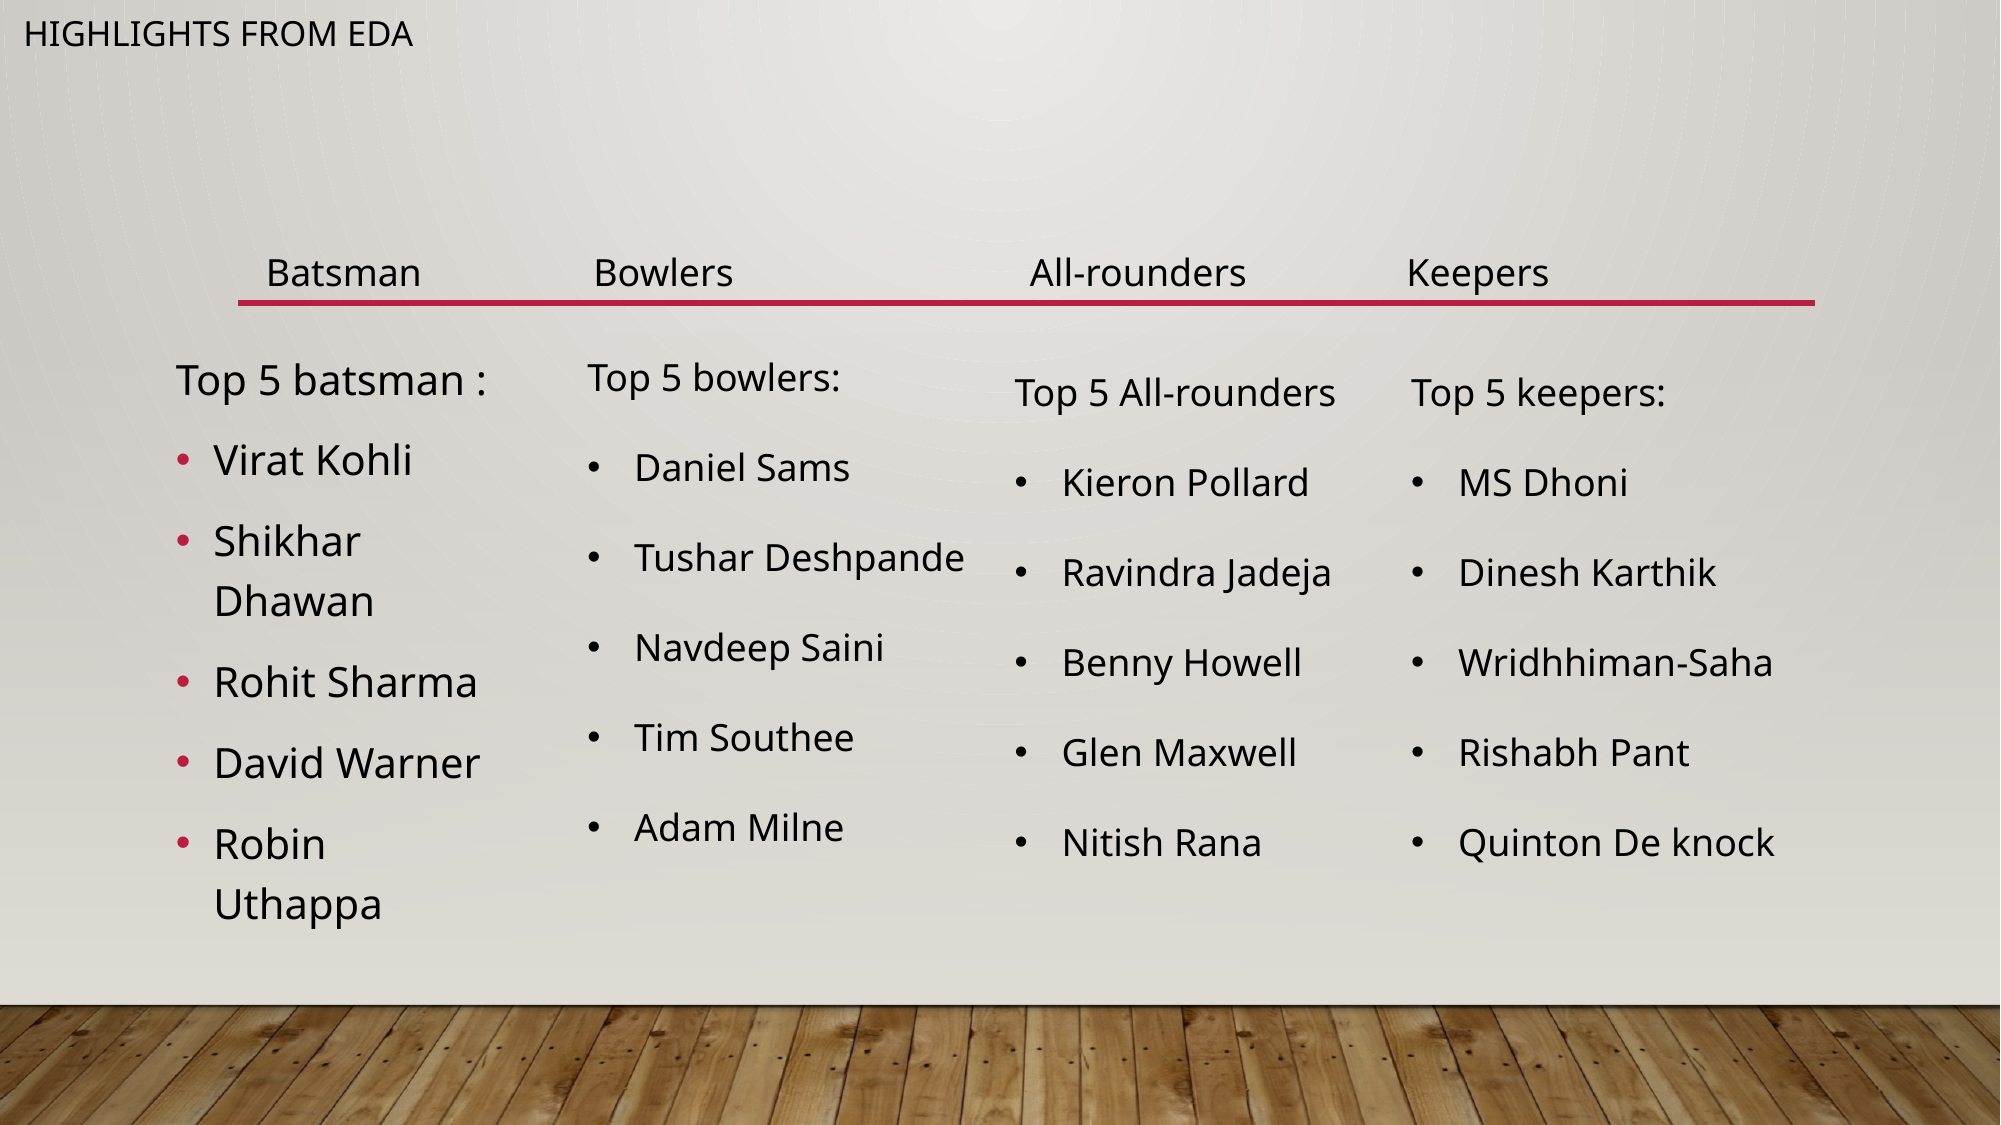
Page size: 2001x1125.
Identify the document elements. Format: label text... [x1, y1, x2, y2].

picture [0, 1005, 2000, 1125]
title Highlights from EDA [8, 9, 1546, 104]
text_box All-rounders [1015, 241, 1378, 302]
text_box Keepers [1391, 241, 1796, 302]
text_box Top 5 keepers: MS Dhoni Dinesh Karthik Wridhhiman-Saha Rishabh Pant Quinton De knock [1396, 361, 1791, 917]
text_box Top 5 All-rounders Kieron Pollard Ravindra Jadeja Benny Howell Glen Maxwell Nitish Rana [999, 361, 1362, 917]
text_box Top 5 bowlers: Daniel Sams Tushar Deshpande Navdeep Saini Tim Southee Adam Milne [572, 346, 981, 902]
text_box Batsman [251, 241, 578, 302]
text_box Bowlers [578, 241, 823, 302]
list Top 5 batsman : Virat Kohli Shikhar Dhawan Rohit Sharma David Warner Robin Uthappa [160, 335, 519, 884]
